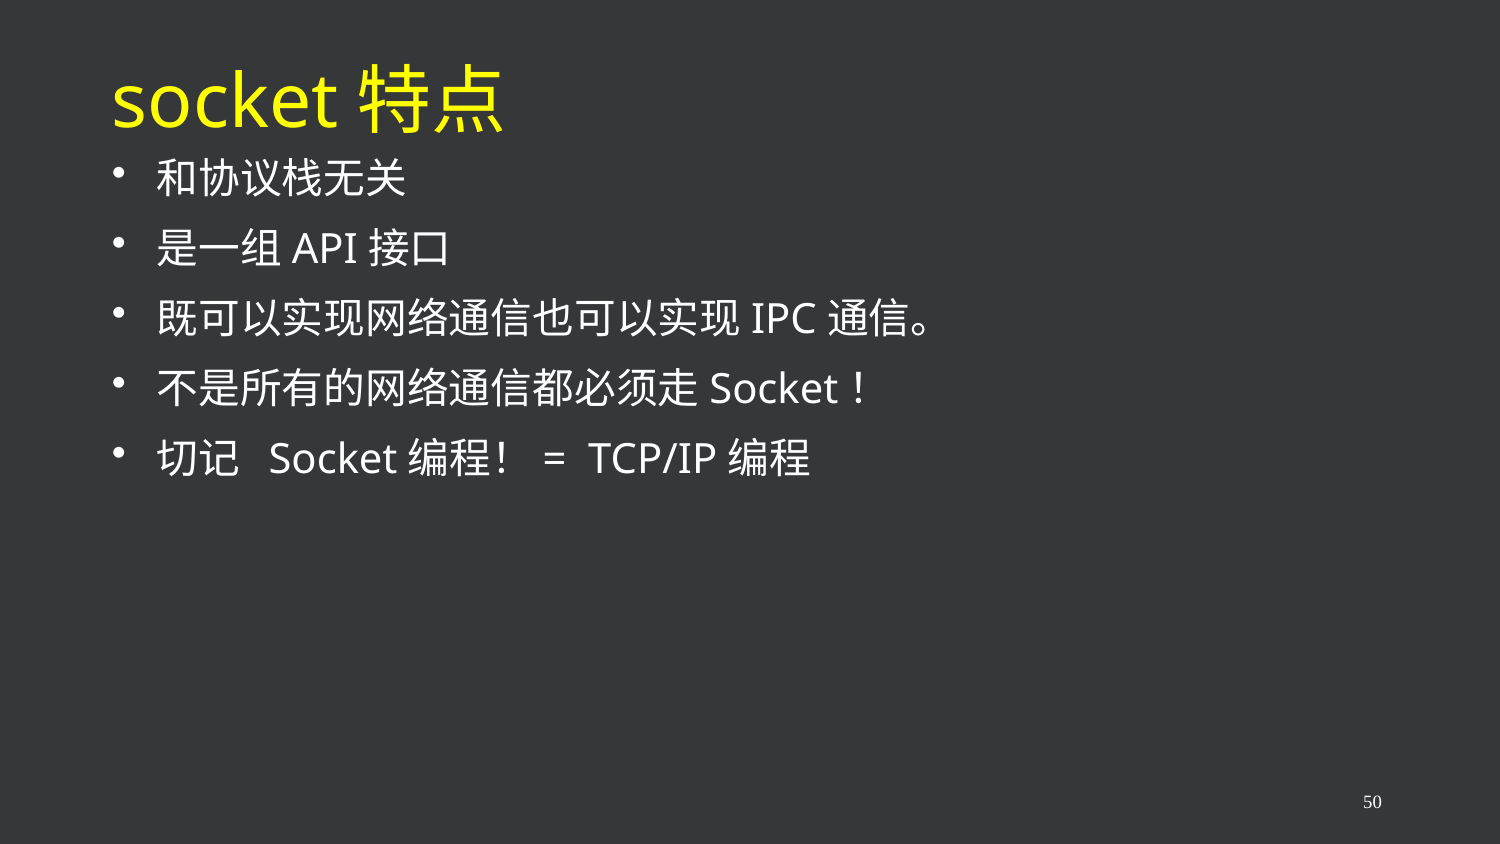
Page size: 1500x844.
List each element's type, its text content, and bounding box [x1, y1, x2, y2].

slide_number 50 [1059, 782, 1397, 828]
list 和协议栈无关 是一组API接口 既可以实现网络通信也可以实现IPC通信。 不是所有的网络通信都必须走Socket！ 切记 Socket编程！= TCP/IP编程 [96, 150, 1412, 753]
title socket特点 [96, 67, 1081, 139]
